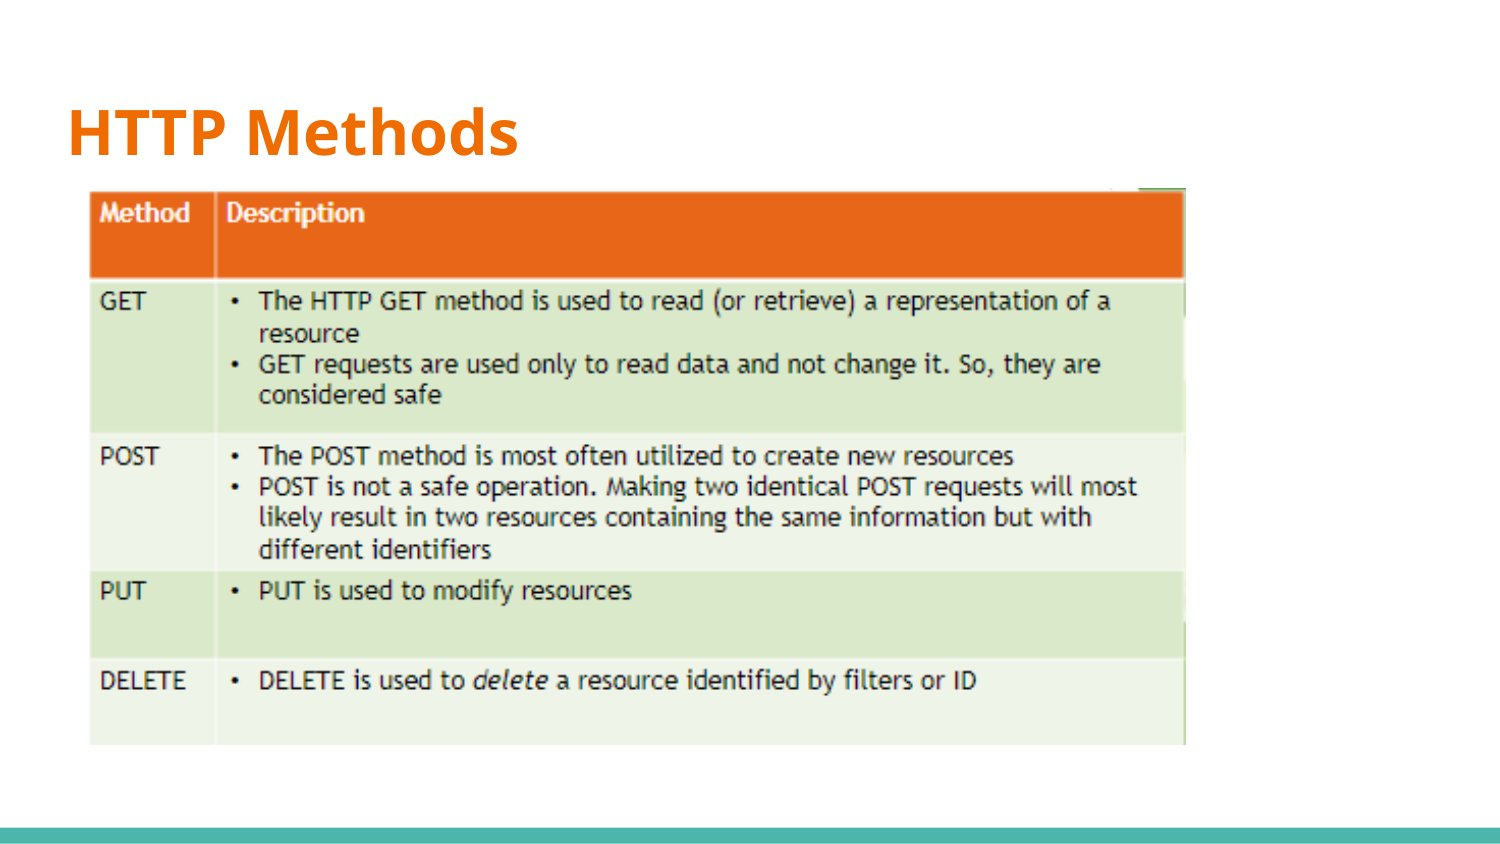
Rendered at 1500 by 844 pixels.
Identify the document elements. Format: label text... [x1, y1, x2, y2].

title HTTP Methods [51, 72, 1449, 189]
picture [86, 188, 1186, 745]
